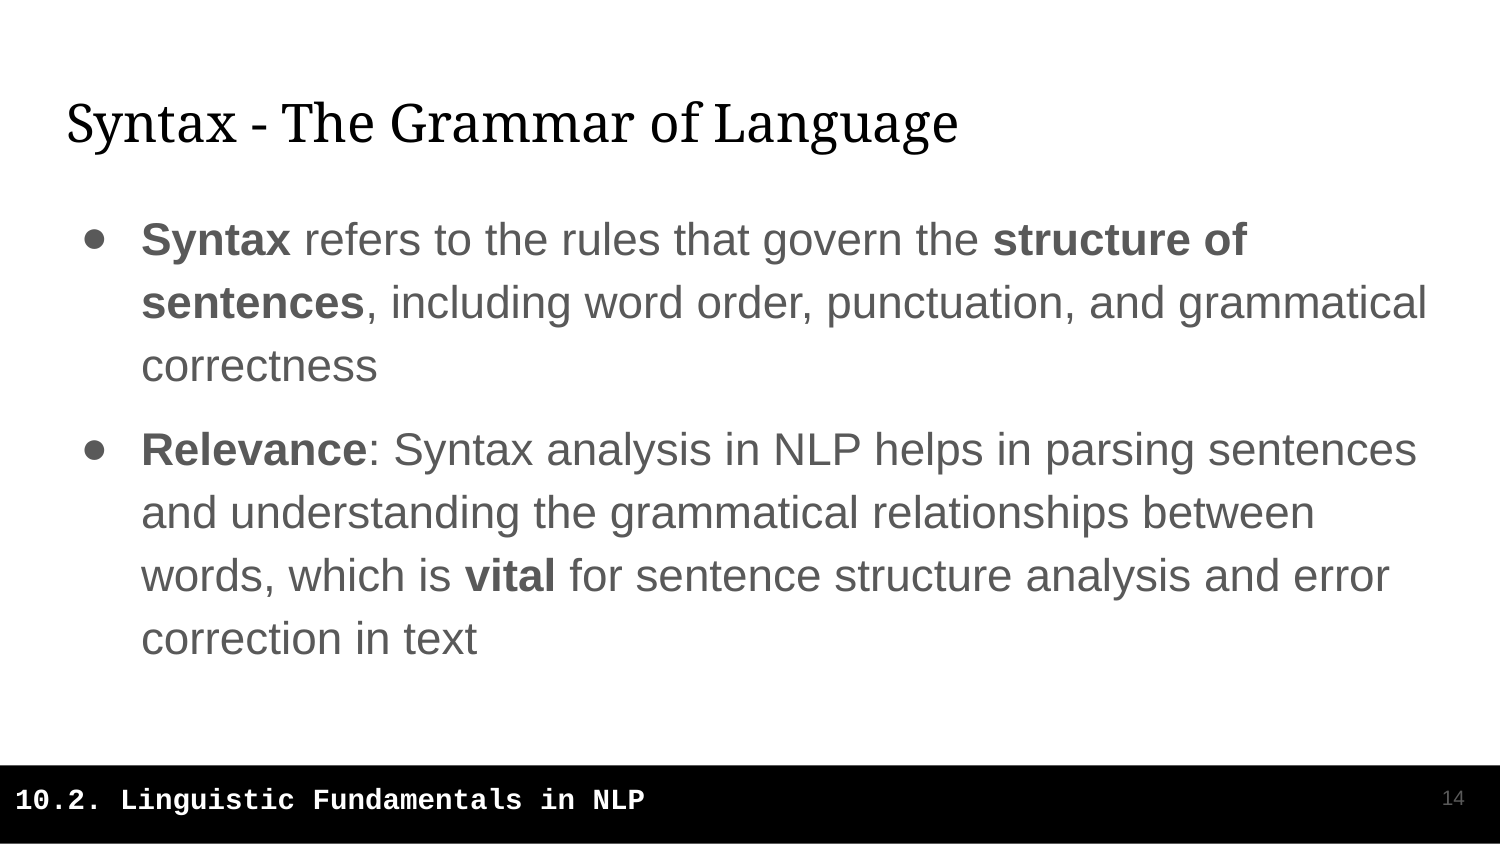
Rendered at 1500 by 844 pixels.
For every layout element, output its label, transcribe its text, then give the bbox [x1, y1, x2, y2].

text_box 10.2. Linguistic Fundamentals in NLP [0, 765, 1500, 844]
list Syntax refers to the rules that govern the structure of sentences, including word order, punctuation, and grammatical correctness Relevance: Syntax analysis in NLP helps in parsing sentences and understanding the grammatical relationships between words, which is vital for sentence structure analysis and error correction in text [51, 186, 1449, 729]
slide_number ‹#› [1389, 764, 1480, 830]
title Syntax - The Grammar of Language [51, 74, 1449, 169]
